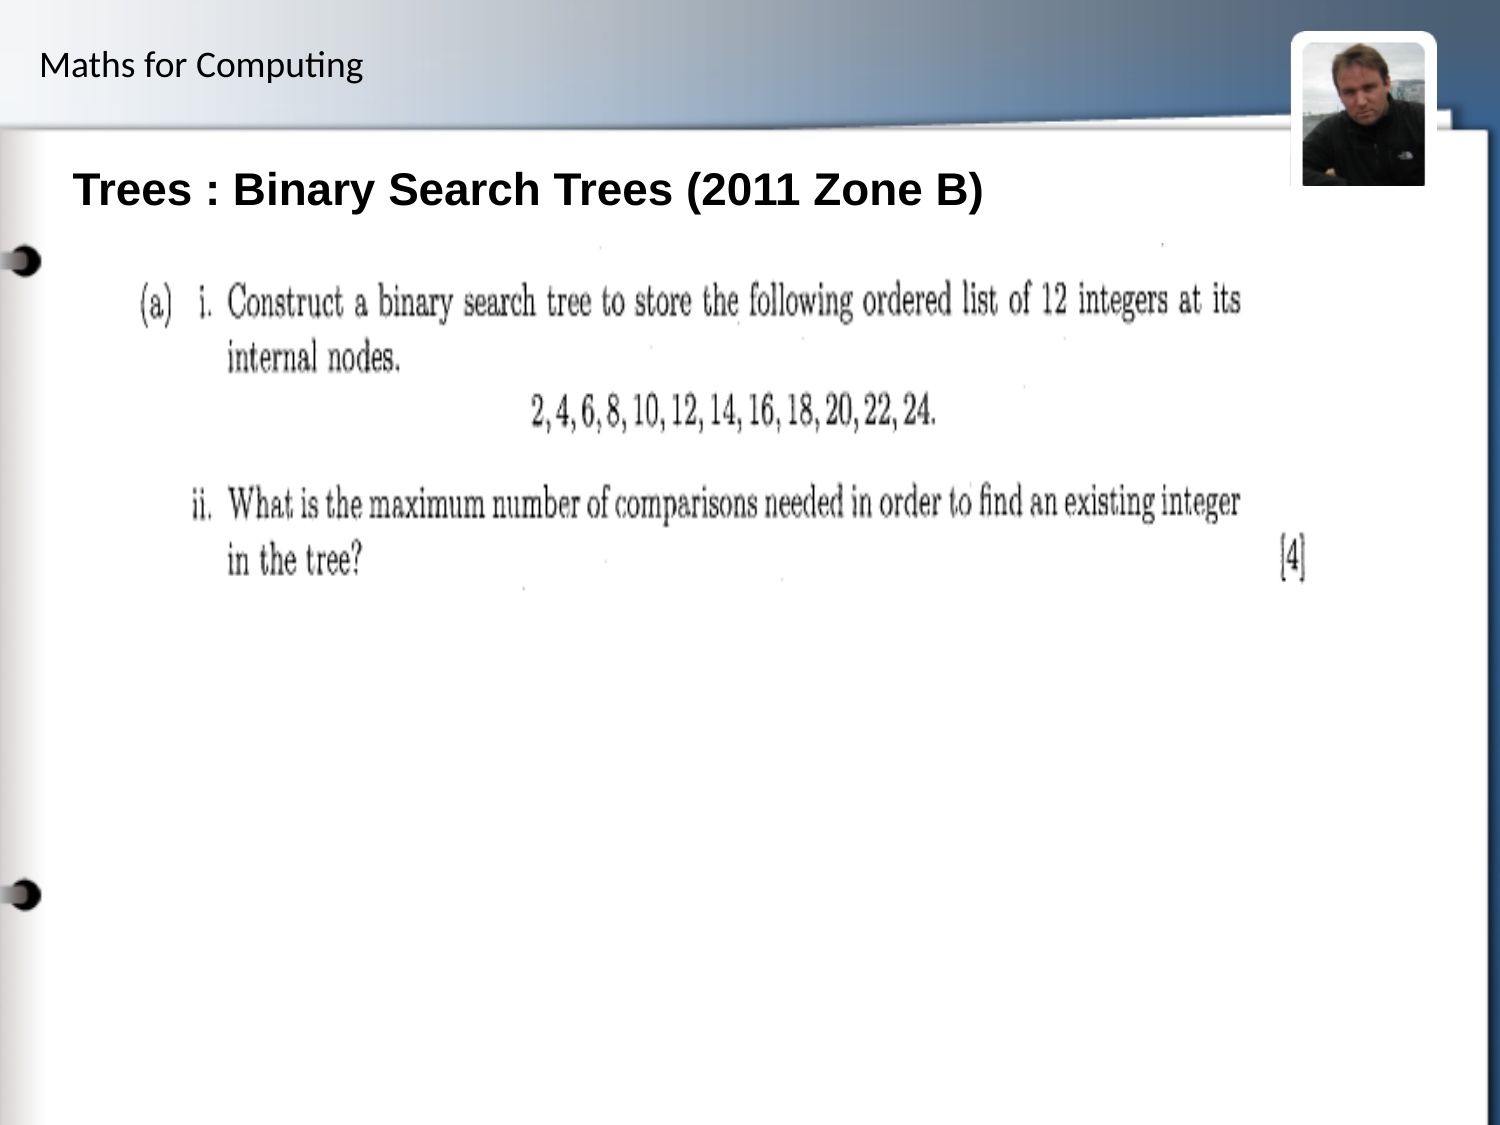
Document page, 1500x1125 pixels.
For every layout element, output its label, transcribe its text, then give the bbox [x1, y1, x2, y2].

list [132, 243, 1319, 607]
picture [0, 0, 1500, 1125]
title Trees : Binary Search Trees (2011 Zone B) [57, 152, 1276, 217]
